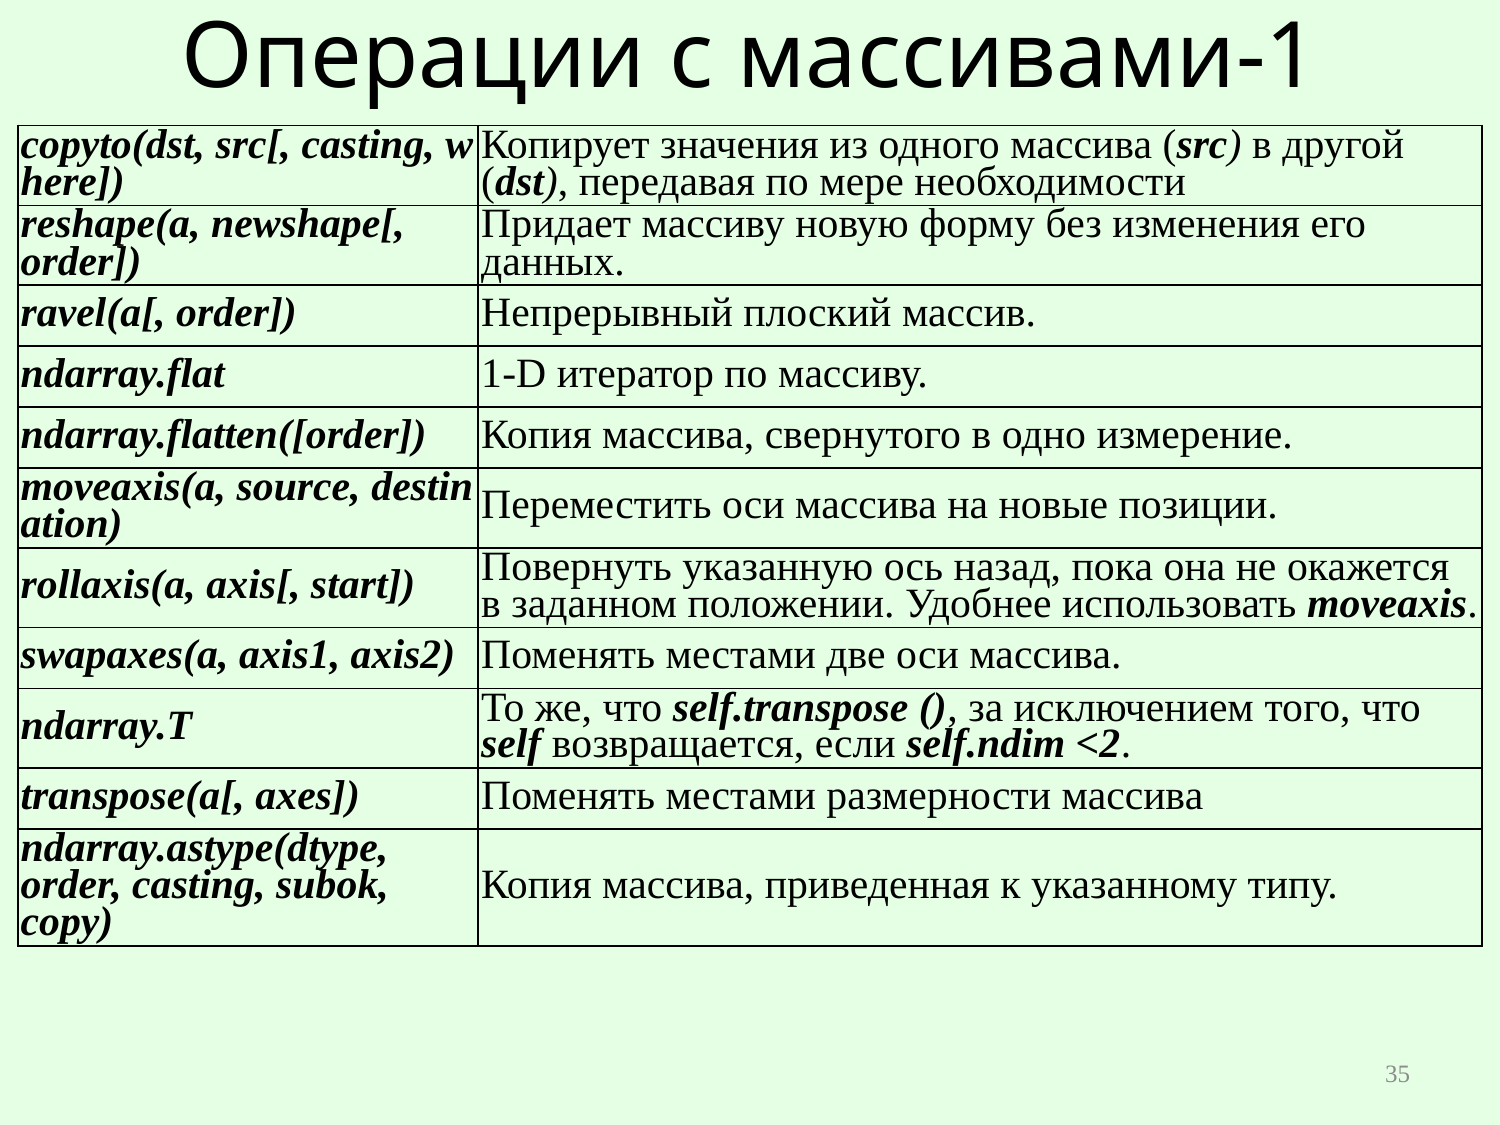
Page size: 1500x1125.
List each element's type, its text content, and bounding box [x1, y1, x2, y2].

table_cell ndarray.flatten([order]) [19, 408, 477, 467]
table_cell transpose(a[, axes]) [19, 769, 477, 828]
table_cell moveaxis(a, source, destination) [19, 469, 477, 547]
table_cell Непрерывный плоский массив. [479, 286, 1481, 345]
table_cell То же, что self.transpose (), за исключением того, что self возвращается, если self.ndim <2. [479, 689, 1481, 767]
table_header copyto(dst, src[, casting, where]) [19, 126, 477, 205]
table_cell swapaxes(a, axis1, axis2) [19, 628, 477, 688]
slide_number 35 [1074, 1042, 1425, 1103]
title Операции с массивами-1 [0, 0, 1500, 102]
table_cell Копия массива, свернутого в одно измерение. [479, 408, 1481, 467]
table_cell 1-D итератор по массиву. [479, 347, 1481, 406]
table_cell Переместить оси массива на новые позиции. [479, 469, 1481, 547]
table_cell Поменять местами две оси массива. [479, 628, 1481, 688]
table_cell Поменять местами размерности массива [479, 769, 1481, 828]
table_header Копирует значения из одного массива (src) в другой (dst), передавая по мере необходимости [479, 126, 1481, 205]
table_cell ndarray.flat [19, 347, 477, 406]
table_cell ravel(a[, order]) [19, 286, 477, 345]
table_cell Придает массиву новую форму без изменения его данных. [479, 206, 1481, 284]
table_cell Повернуть указанную ось назад, пока она не окажется в заданном положении. Удобнее использовать moveaxis. [479, 549, 1481, 627]
table_cell reshape(a, newshape[, order]) [19, 206, 477, 284]
table_cell rollaxis(a, axis[, start]) [19, 549, 477, 627]
table_cell Копия массива, приведенная к указанному типу. [479, 830, 1481, 945]
table_cell ndarray.astype(dtype, order, casting, subok, copy) [19, 830, 477, 945]
table_cell ndarray.T [19, 689, 477, 767]
